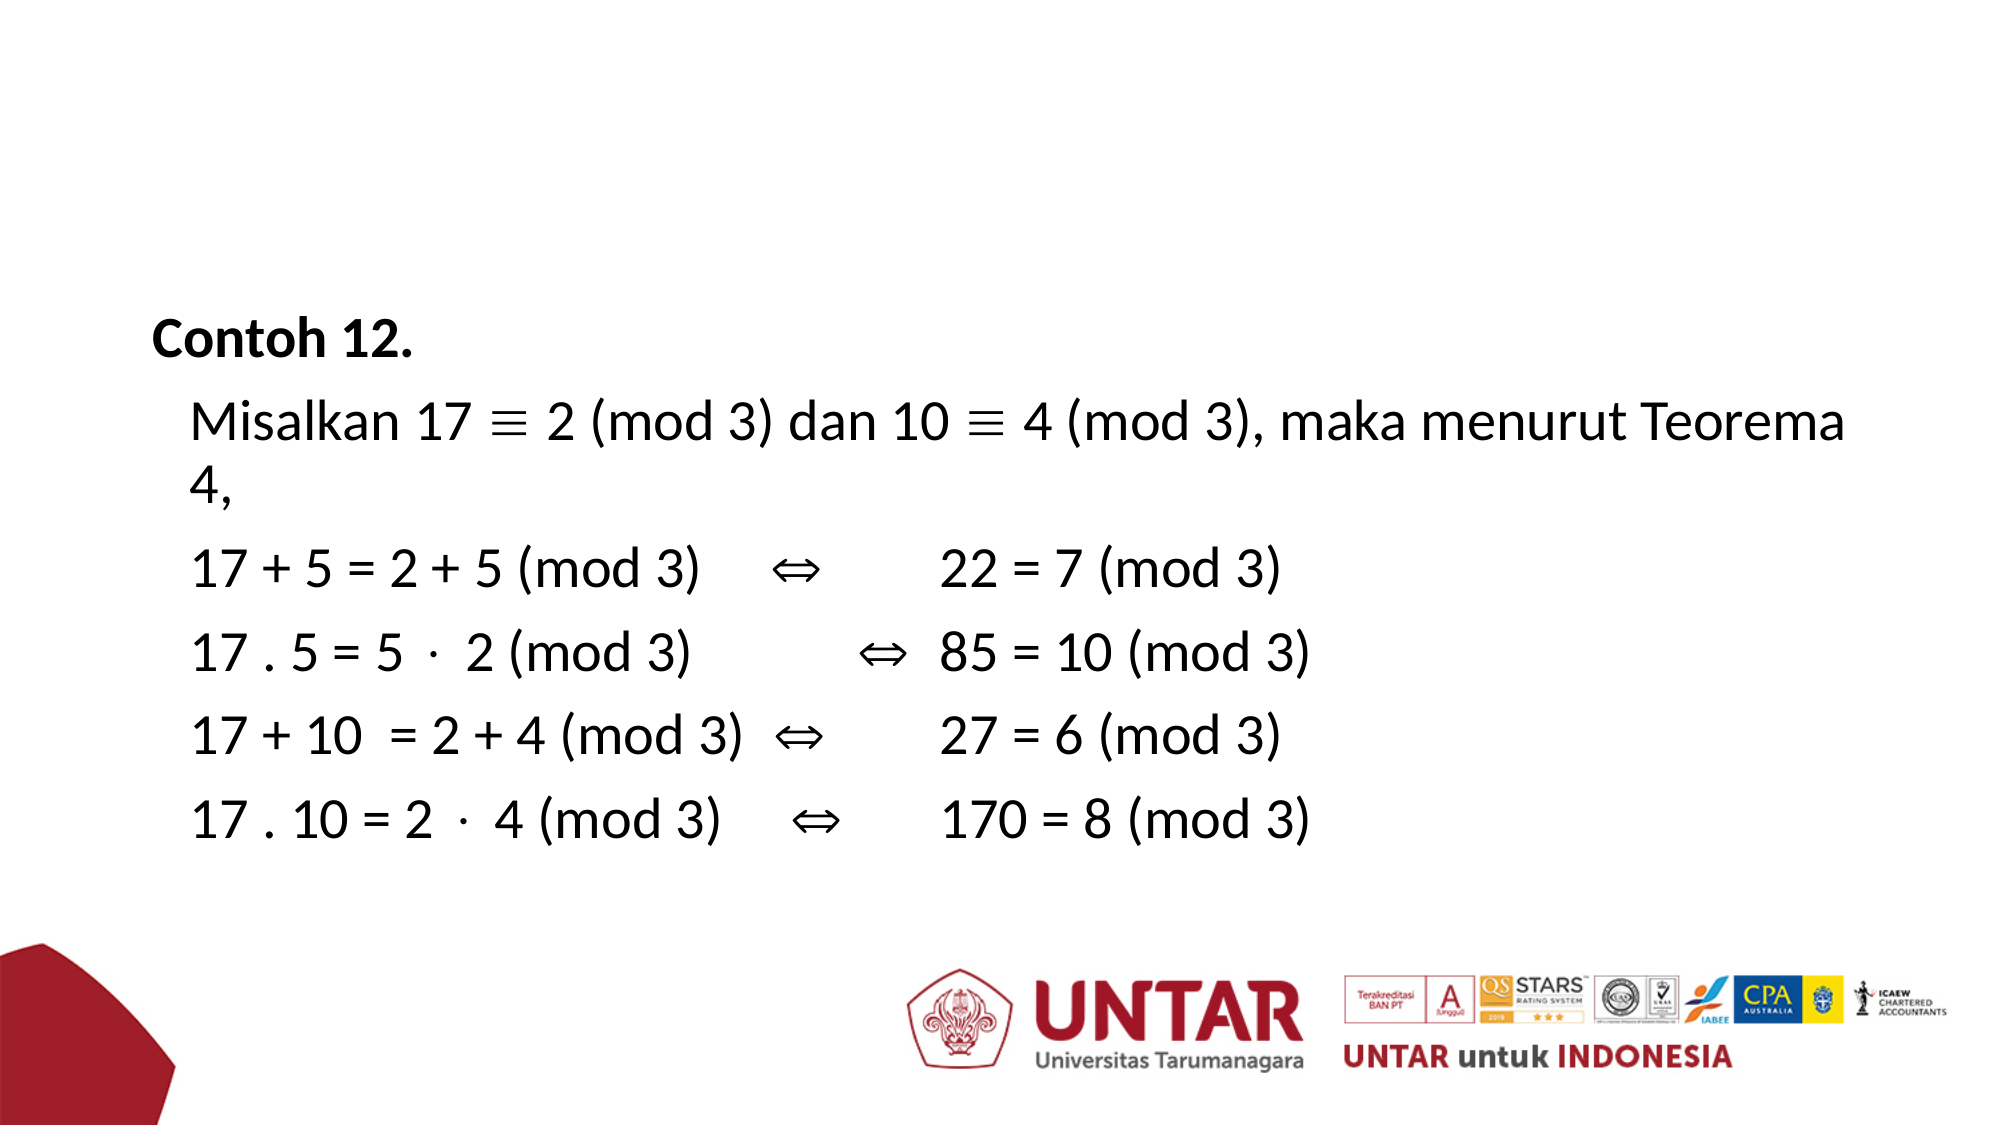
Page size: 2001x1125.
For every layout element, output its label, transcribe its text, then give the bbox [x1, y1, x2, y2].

list Contoh 12. Misalkan 17  2 (mod 3) dan 10  4 (mod 3), maka menurut Teorema 4, 17 + 5 = 2 + 5 (mod 3)  22 = 7 (mod 3) 17 . 5 = 5  2 (mod 3)  85 = 10 (mod 3) 17 + 10 = 2 + 4 (mod 3)  27 = 6 (mod 3) 17 . 10 = 2  4 (mod 3)  170 = 8 (mod 3) [137, 299, 1863, 1014]
picture [0, 0, 2001, 1125]
